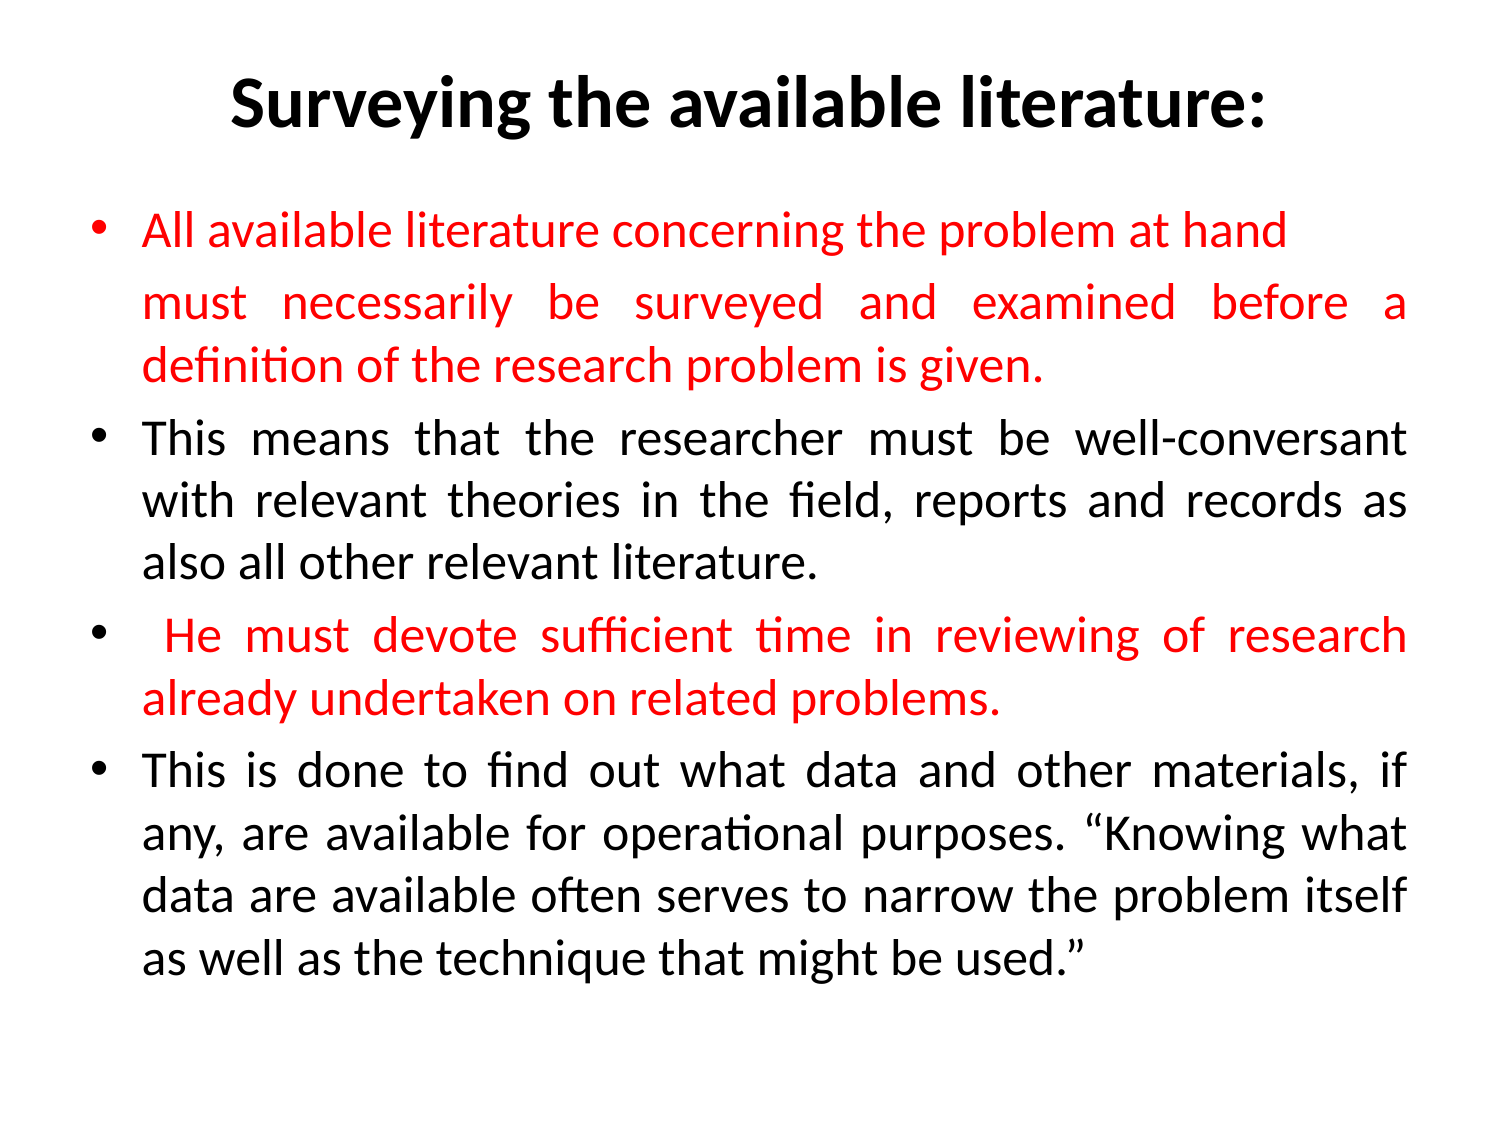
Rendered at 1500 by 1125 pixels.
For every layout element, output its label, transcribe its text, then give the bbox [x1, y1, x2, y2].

list All available literature concerning the problem at hand must necessarily be surveyed and examined before a definition of the research problem is given. This means that the researcher must be well-conversant with relevant theories in the field, reports and records as also all other relevant literature. He must devote sufficient time in reviewing of research already undertaken on related problems. This is done to find out what data and other materials, if any, are available for operational purposes. “Knowing what data are available often serves to narrow the problem itself as well as the technique that might be used.” [75, 187, 1425, 1005]
title Surveying the available literature: [75, 45, 1425, 150]
